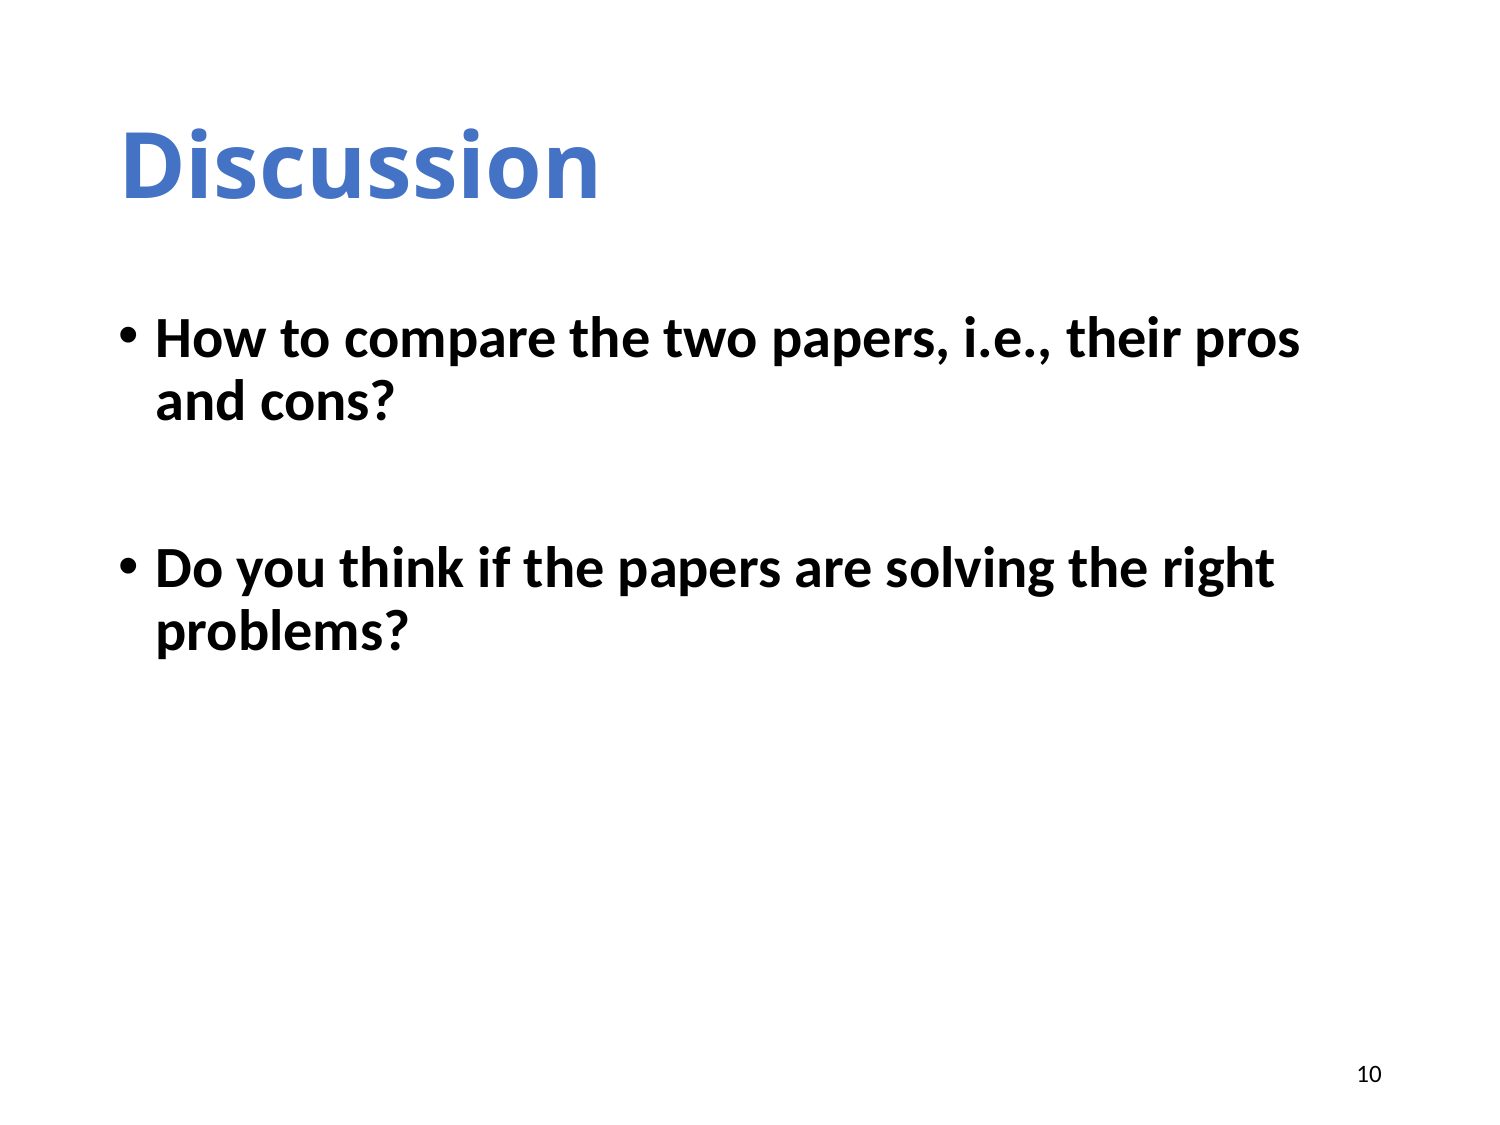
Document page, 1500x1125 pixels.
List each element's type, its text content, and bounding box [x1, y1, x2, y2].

slide_number 10 [1059, 1042, 1397, 1103]
list How to compare the two papers, i.e., their pros and cons? Do you think if the papers are solving the right problems? [103, 299, 1397, 1014]
title Discussion [103, 59, 1397, 278]
